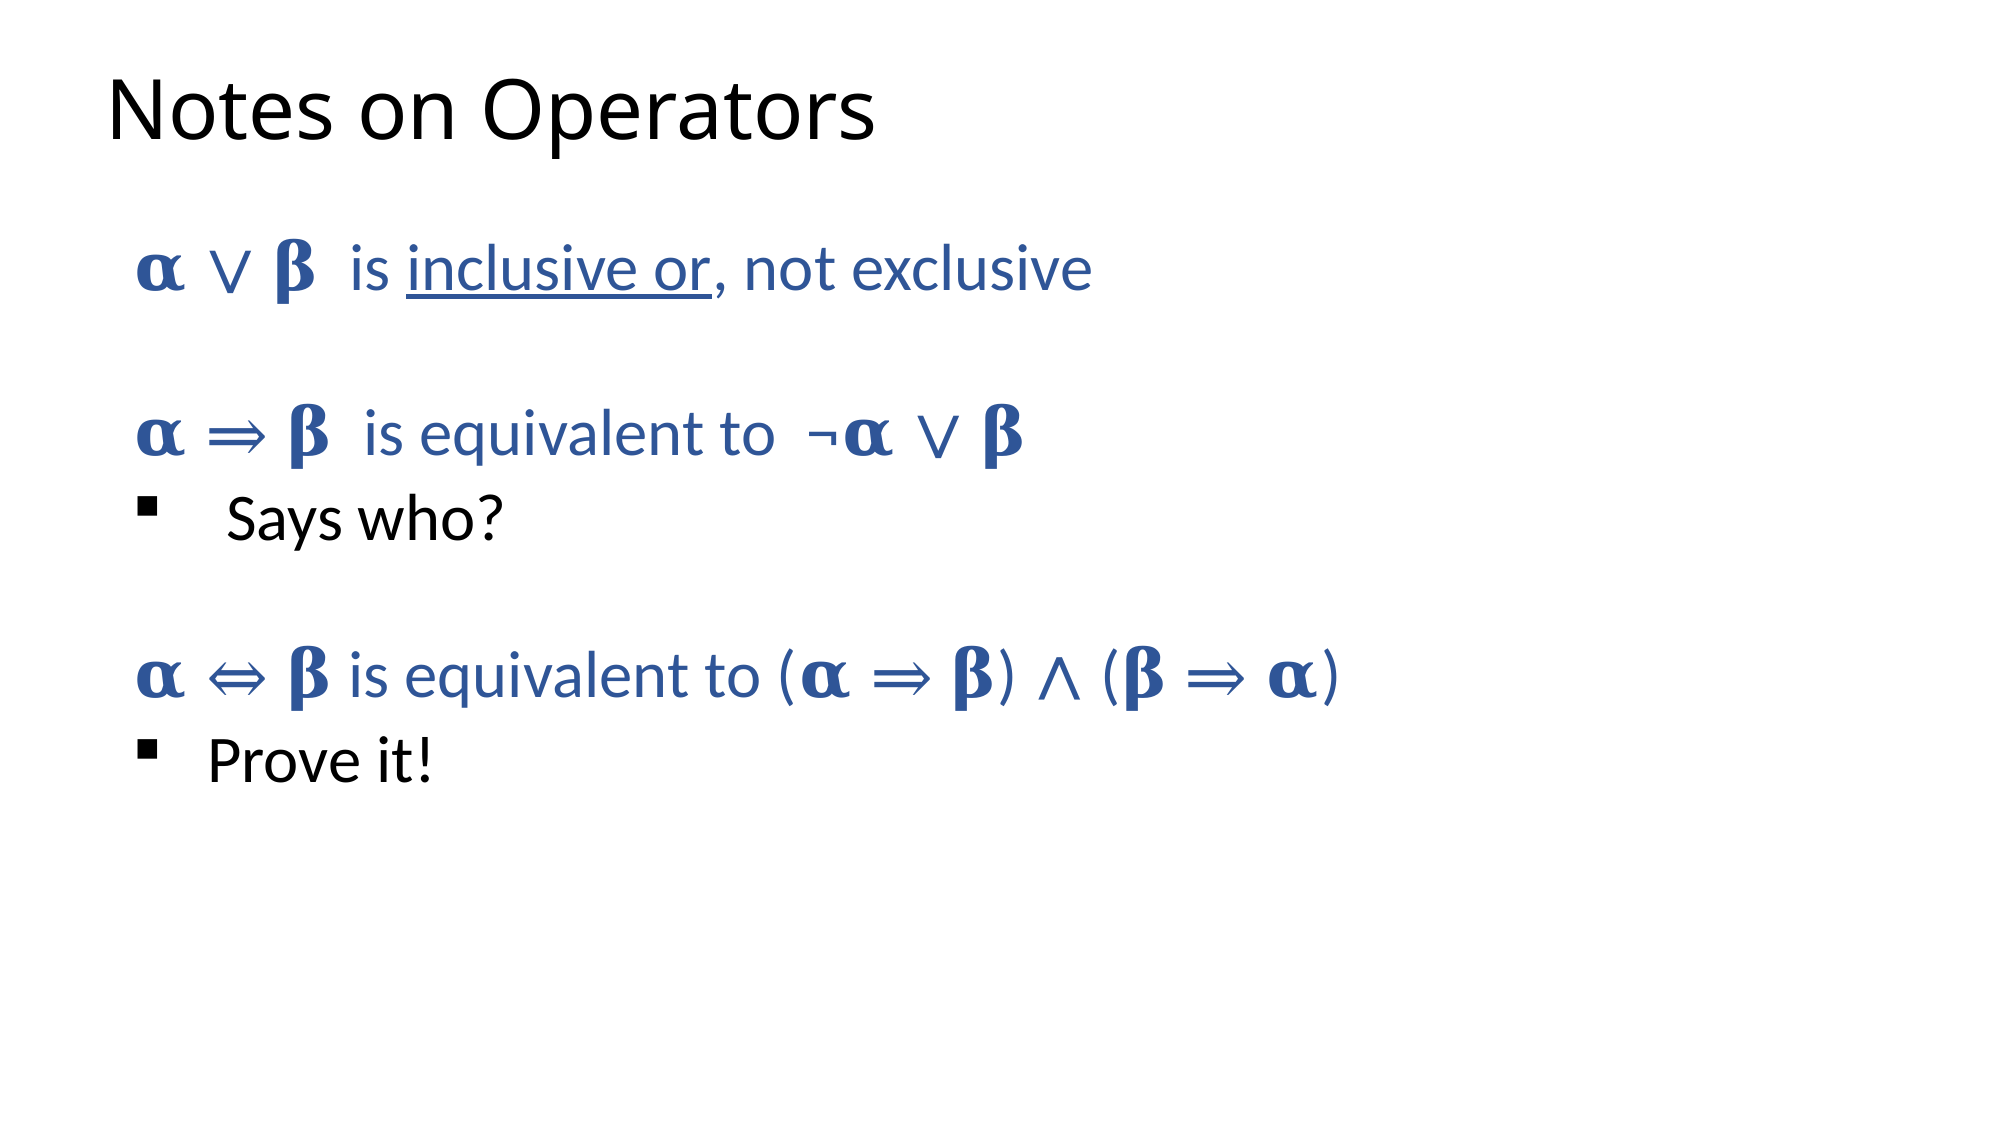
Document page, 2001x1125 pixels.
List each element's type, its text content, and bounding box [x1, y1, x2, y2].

list 𝛂 ∨ 𝛃 is inclusive or, not exclusive 𝛂 ⇒ 𝛃 is equivalent to ¬𝛂 ∨ 𝛃 Says who? 𝛂 ⇔ 𝛃 is equivalent to (𝛂 ⇒ 𝛃) ∧ (𝛃 ⇒ 𝛂) Prove it! [117, 224, 1409, 900]
title Notes on Operators [90, 60, 1816, 164]
